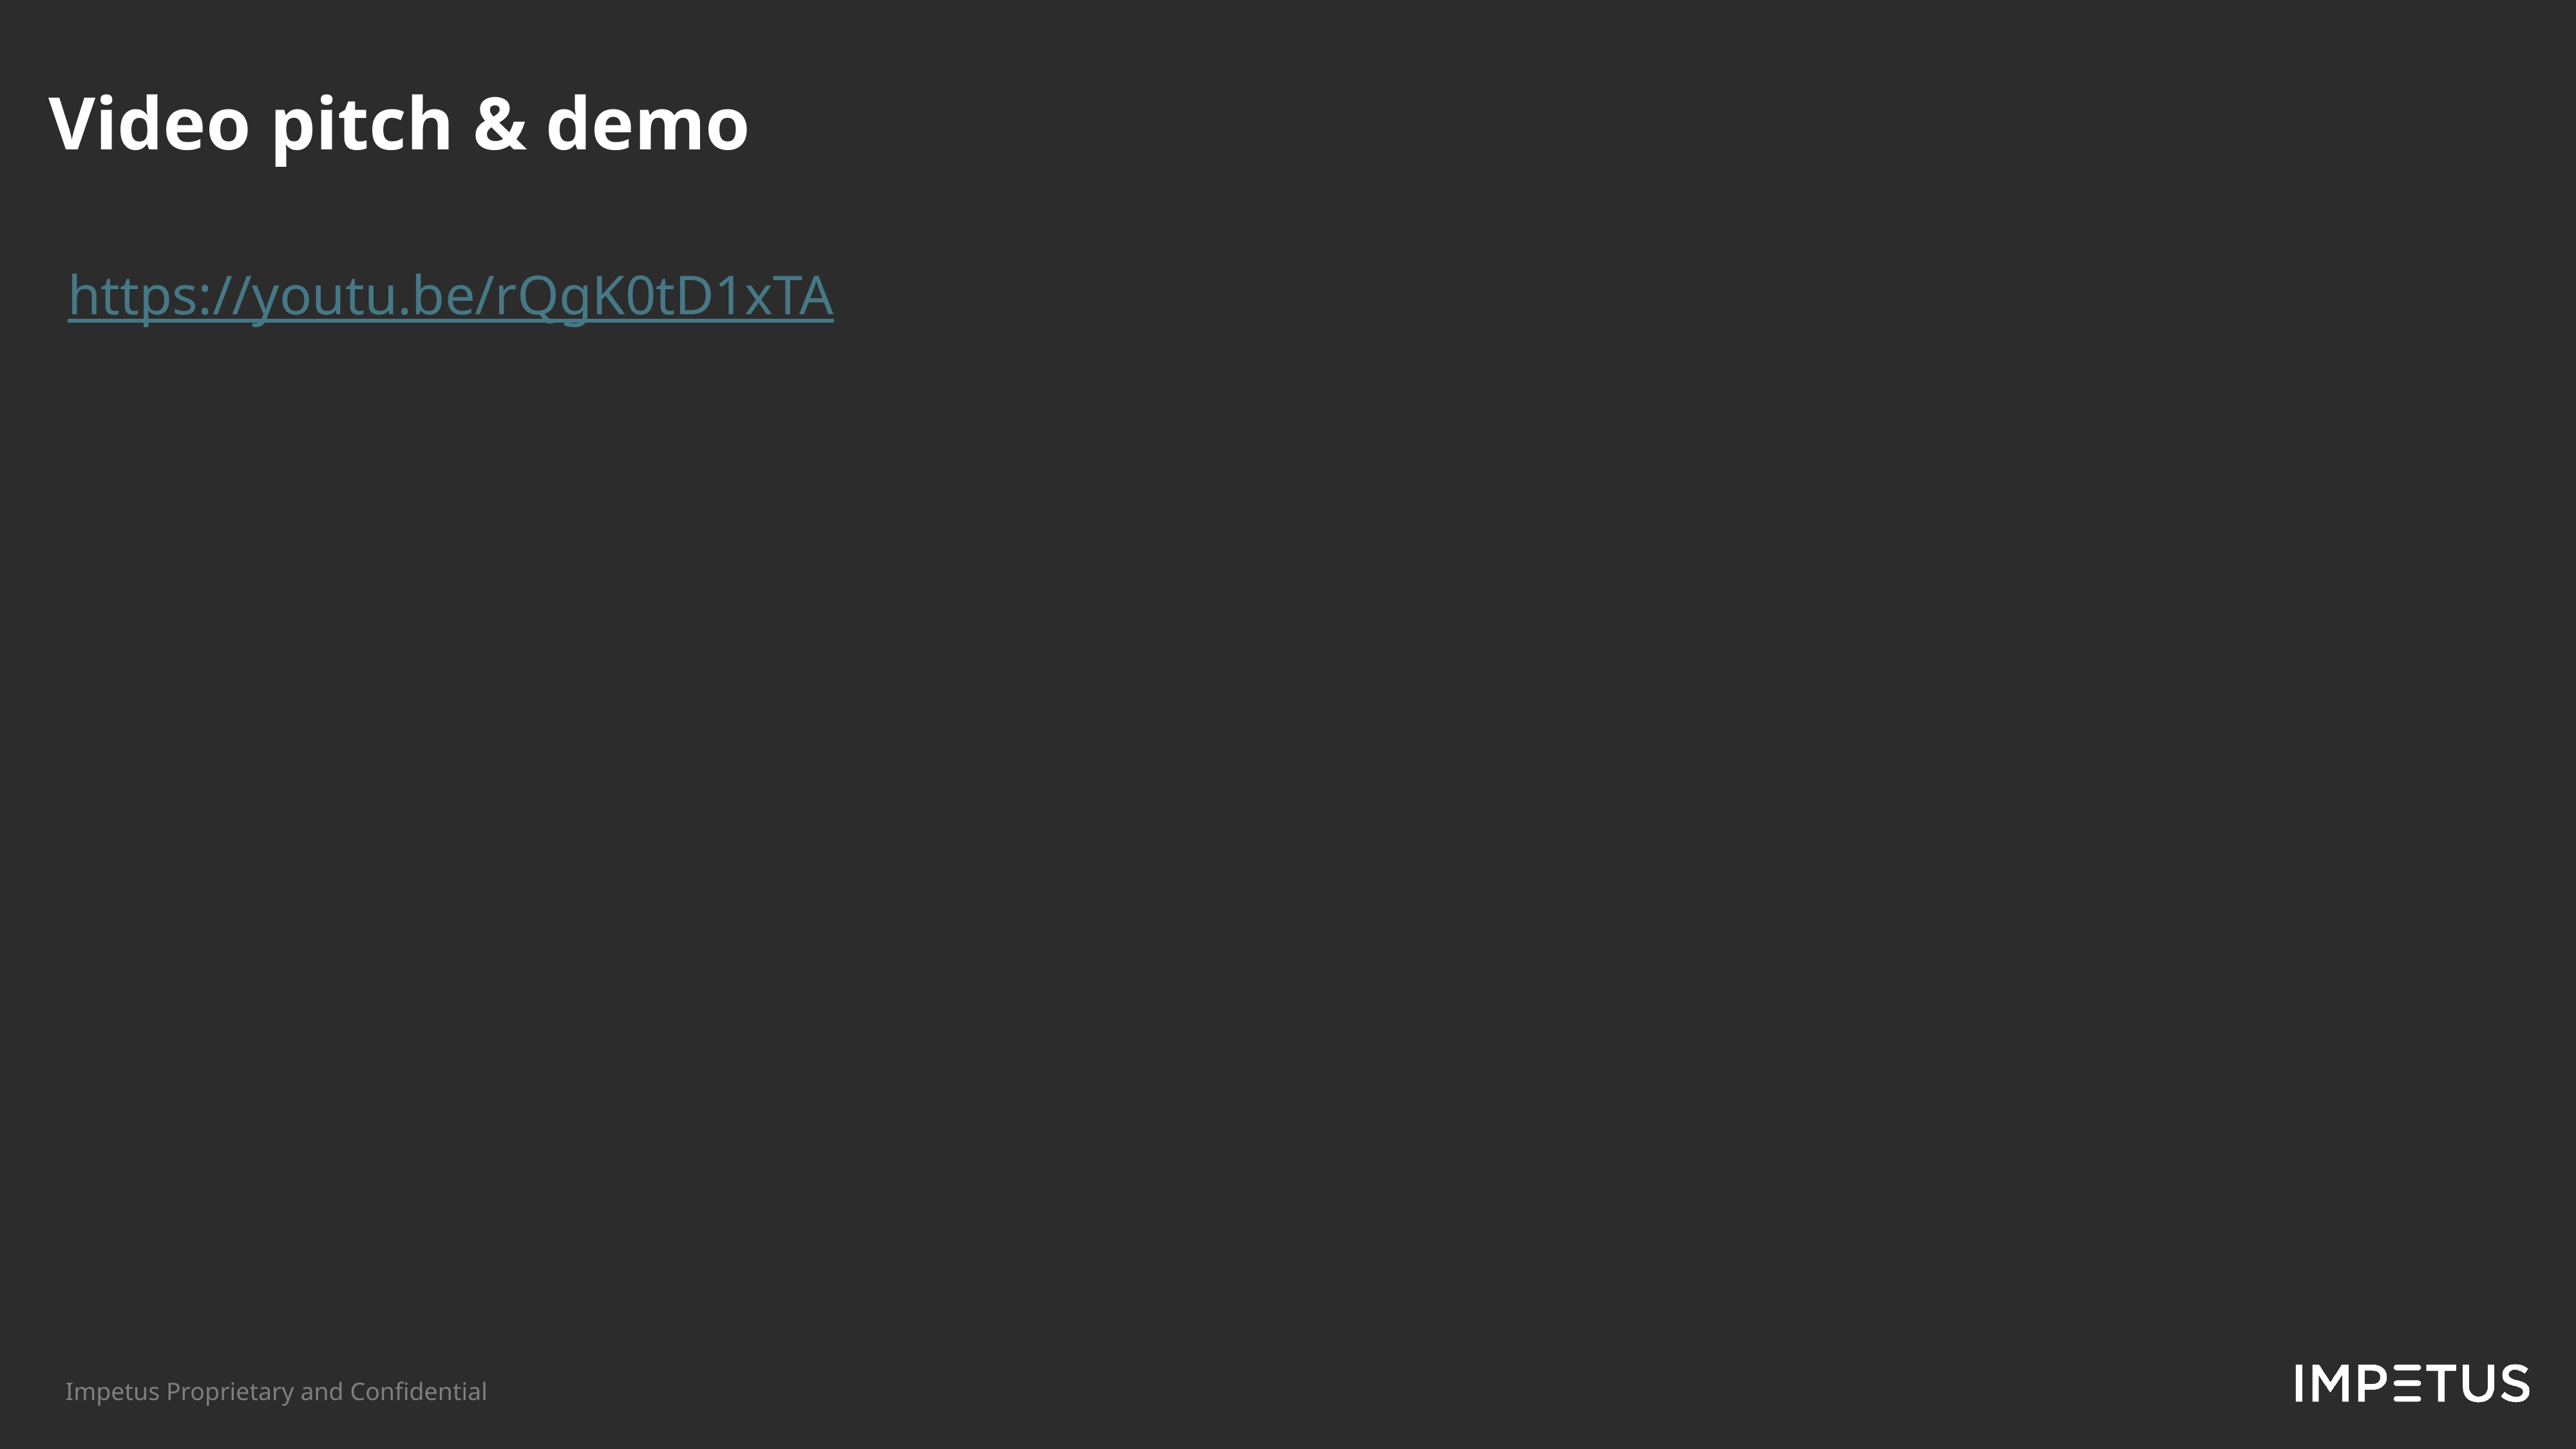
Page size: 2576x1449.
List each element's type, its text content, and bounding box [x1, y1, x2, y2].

list Video pitch & demo [48, 48, 2528, 193]
picture [2277, 1345, 2548, 1421]
list https://youtu.be/rQgK0tD1xTA [48, 241, 2528, 1304]
